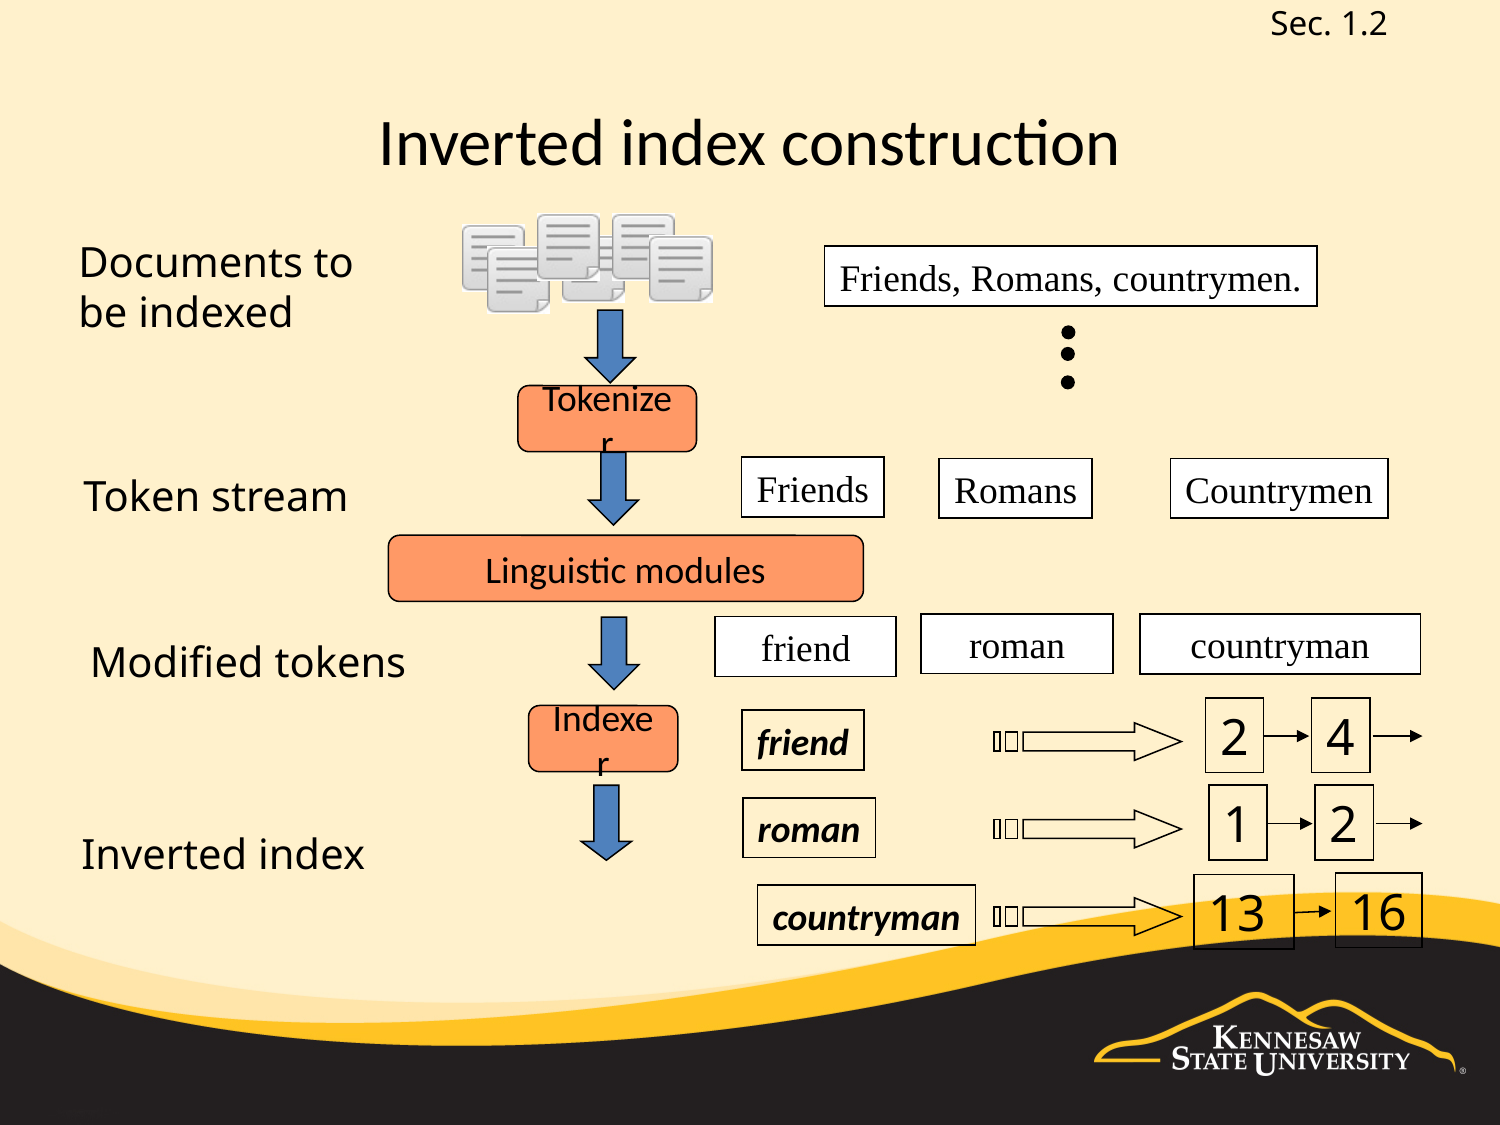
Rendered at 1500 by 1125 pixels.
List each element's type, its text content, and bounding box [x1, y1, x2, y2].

picture [0, 0, 1500, 1125]
text_box [1062, 326, 1075, 339]
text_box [60, 388, 1421, 526]
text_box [56, 697, 1427, 962]
text_box [1061, 376, 1075, 387]
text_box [63, 528, 1421, 677]
text_box Friends, Romans, countrymen. [824, 246, 1317, 306]
text_box [609, 685, 619, 690]
text_box Documents to be indexed [63, 227, 369, 343]
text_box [461, 213, 713, 314]
text_box [585, 321, 636, 383]
title Inverted index construction [75, 45, 1425, 233]
text_box [1061, 347, 1075, 361]
text_box Sec. 1.2 [1255, 0, 1404, 50]
